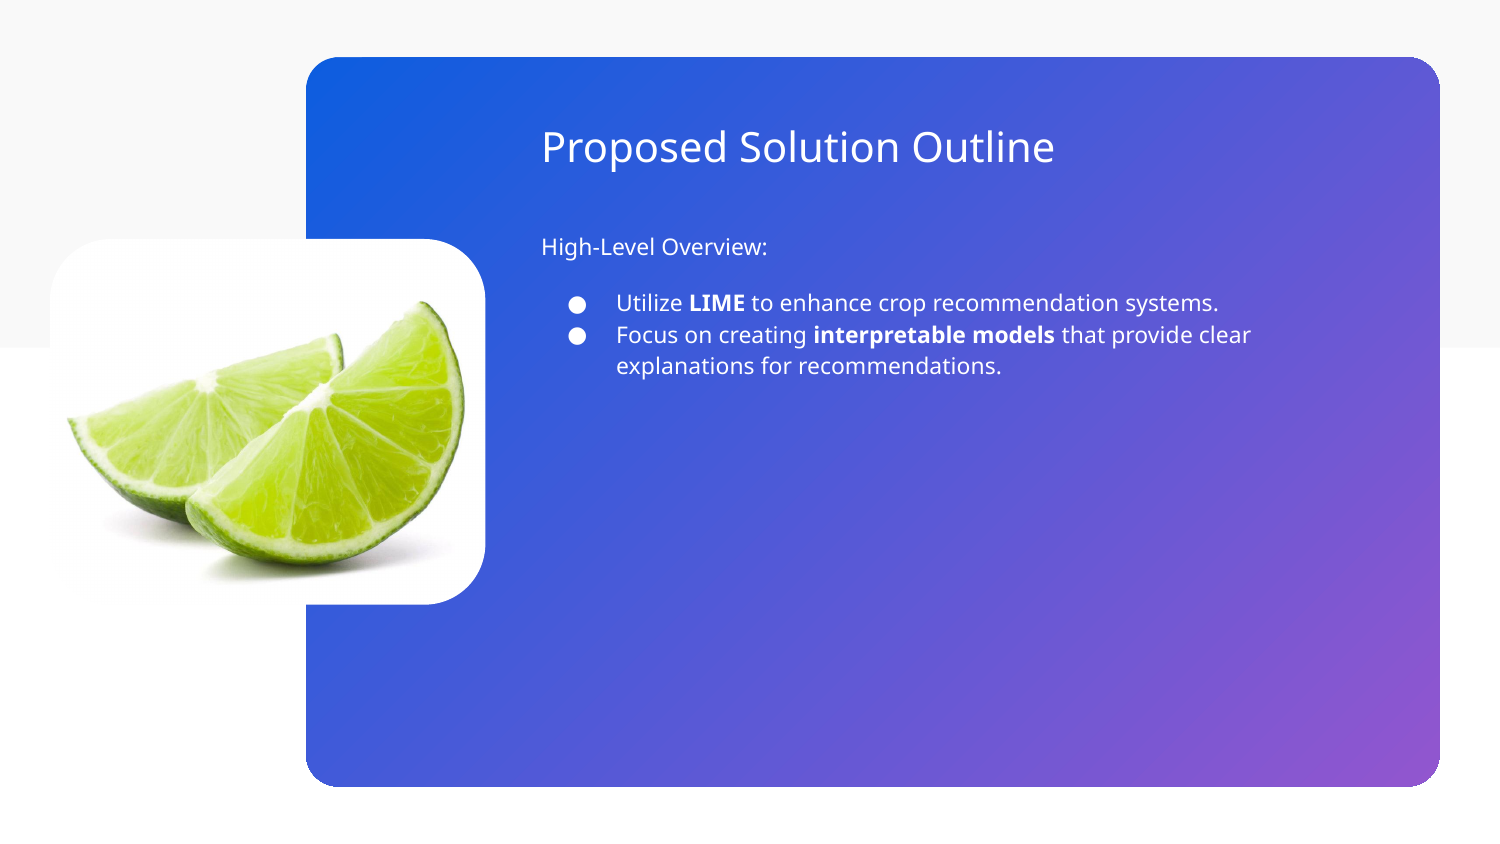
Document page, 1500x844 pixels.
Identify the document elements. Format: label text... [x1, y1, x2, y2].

title Proposed Solution Outline [526, 106, 1399, 197]
picture [49, 238, 486, 605]
list High-Level Overview: Utilize LIME to enhance crop recommendation systems. Focus on creating interpretable models that provide clear explanations for recommendations. [526, 213, 1399, 738]
